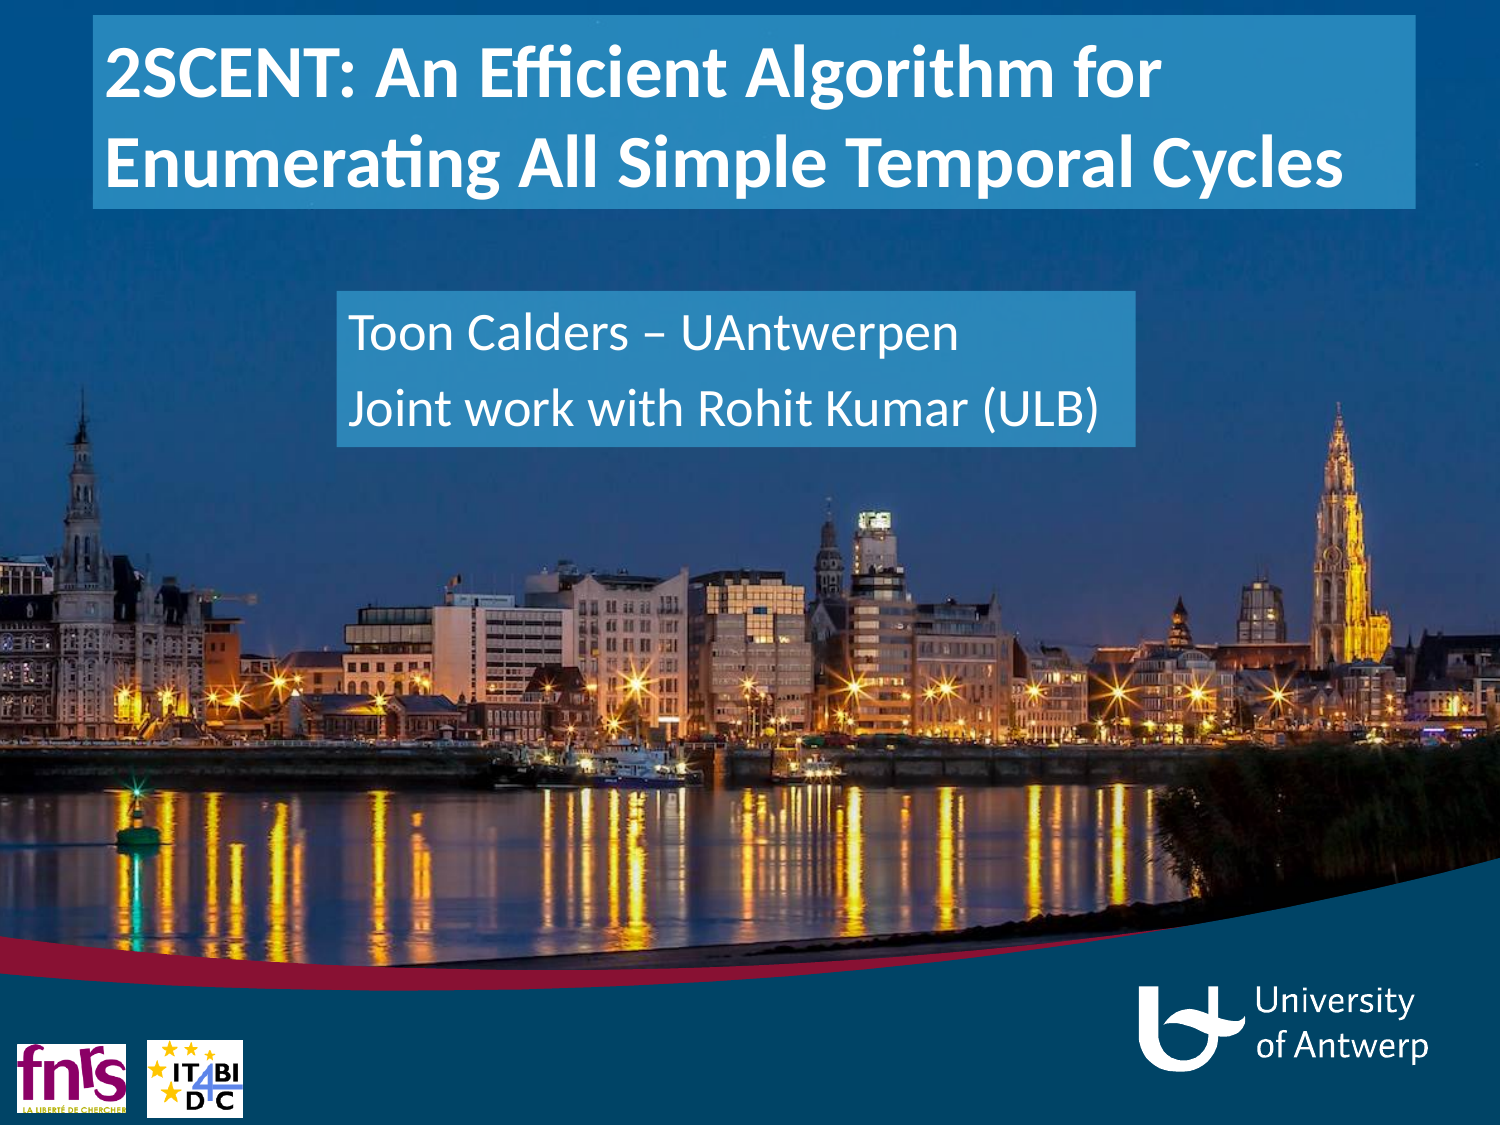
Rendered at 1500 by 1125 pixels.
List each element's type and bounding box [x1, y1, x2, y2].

picture [1400, 1040, 1408, 1057]
picture [1349, 995, 1353, 1012]
picture [1413, 1040, 1427, 1064]
picture [1339, 1034, 1349, 1057]
picture [1320, 1040, 1324, 1057]
picture [1295, 1032, 1315, 1057]
picture [1386, 989, 1396, 1012]
picture [1360, 1040, 1376, 1057]
picture [0, 0, 1500, 990]
picture [1352, 1040, 1360, 1057]
picture [1277, 1031, 1286, 1057]
picture [1283, 995, 1287, 1012]
picture [1380, 1040, 1394, 1057]
picture [148, 1041, 242, 1117]
picture [1311, 995, 1325, 1012]
picture [1258, 1040, 1273, 1057]
picture [1325, 1040, 1334, 1057]
picture [1399, 995, 1413, 1019]
picture [18, 1045, 125, 1112]
picture [1329, 995, 1343, 1012]
picture [1257, 987, 1276, 1012]
picture [1139, 987, 1245, 1071]
picture [1290, 995, 1297, 1012]
picture [1361, 995, 1373, 1012]
